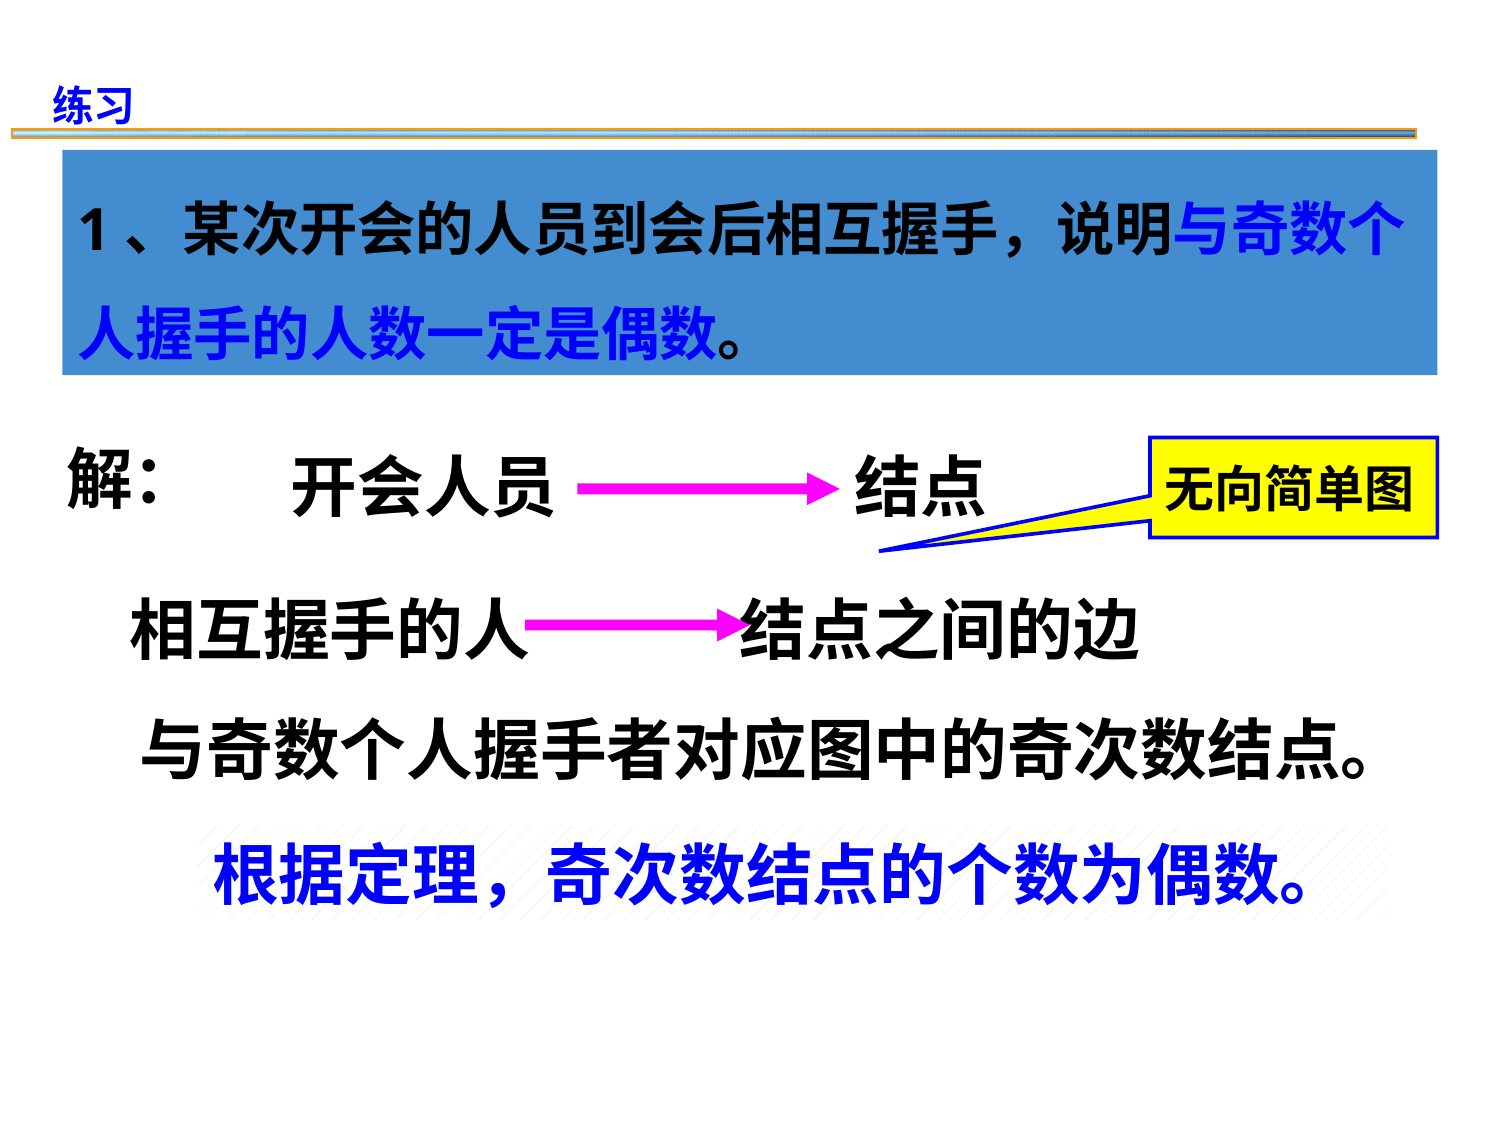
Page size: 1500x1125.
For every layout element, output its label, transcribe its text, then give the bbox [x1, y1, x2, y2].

text_box 根据定理，奇次数结点的个数为偶数。 [197, 824, 1388, 921]
text_box 1、某次开会的人员到会后相互握手，说明与奇数个人握手的人数一定是偶数。 [62, 149, 1438, 376]
text_box 解： [51, 428, 230, 524]
text_box 与奇数个人握手者对应图中的奇次数结点。 [124, 699, 1475, 796]
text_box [274, 437, 1004, 534]
text_box 练习 [37, 72, 288, 128]
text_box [112, 579, 1174, 677]
picture [12, 129, 1416, 138]
text_box 无向简单图 [878, 437, 1438, 552]
